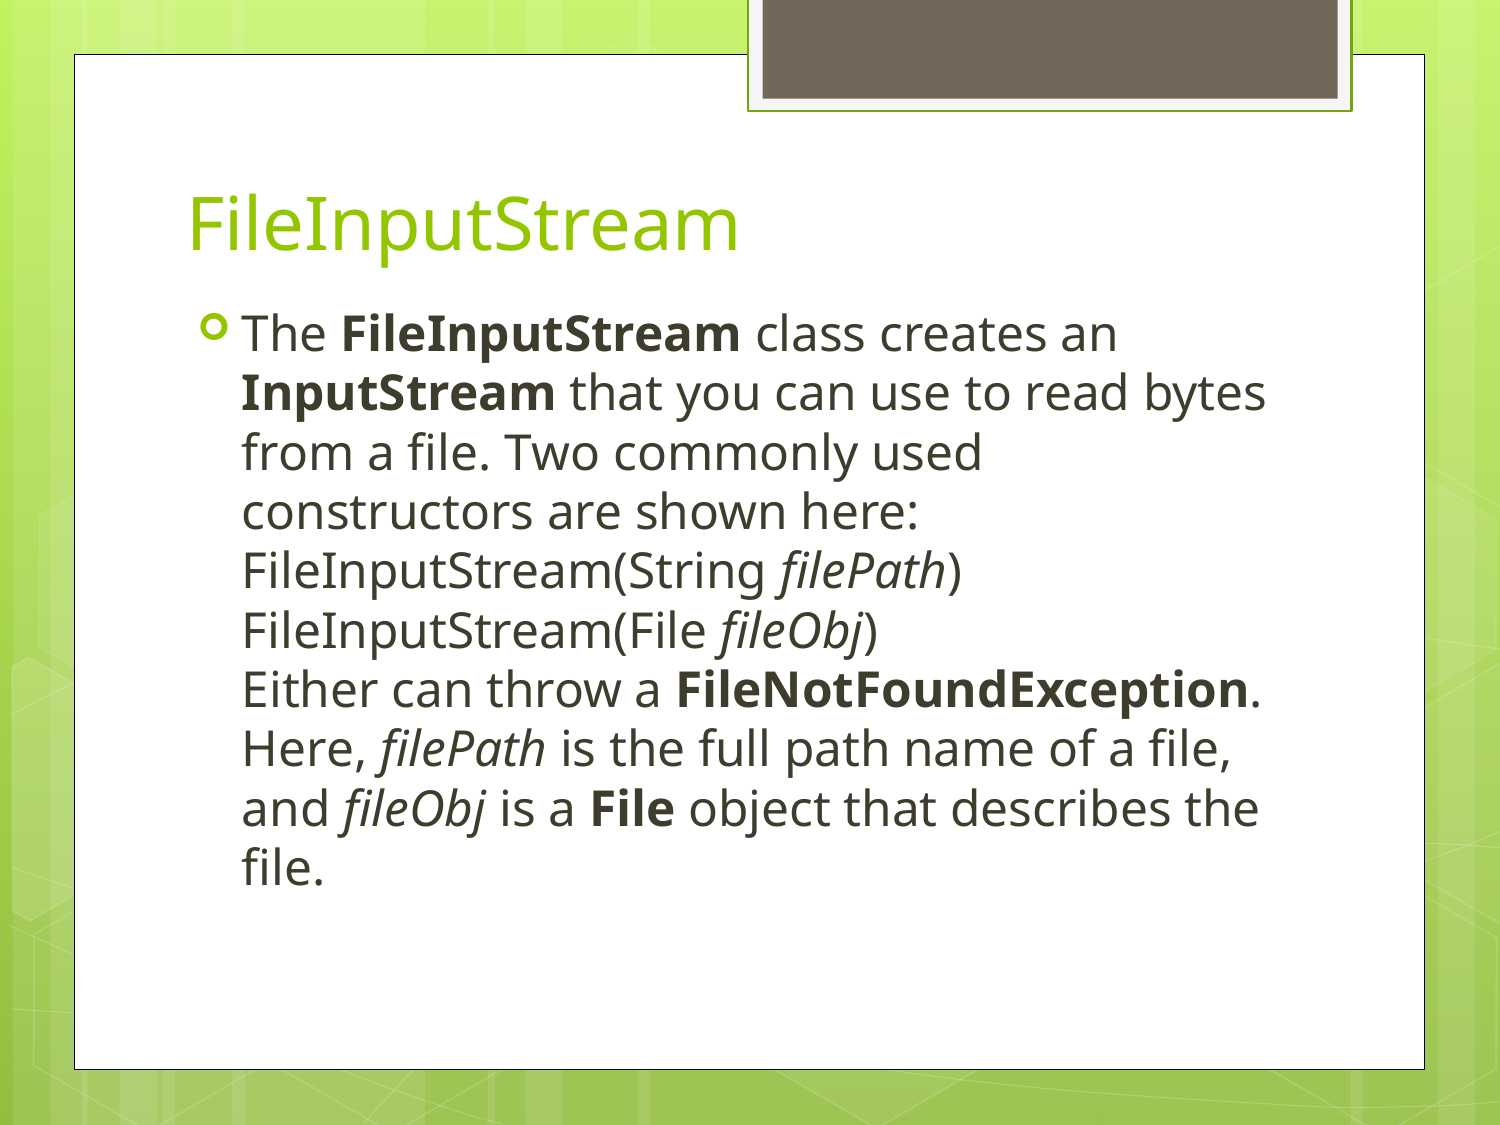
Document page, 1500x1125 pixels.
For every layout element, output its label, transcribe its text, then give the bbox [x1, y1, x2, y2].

title FileInputStream [171, 168, 1324, 274]
list The FileInputStream class creates an InputStream that you can use to read bytes from a file. Two commonly used constructors are shown here: FileInputStream(String filePath) FileInputStream(File fileObj) Either can throw a FileNotFoundException. Here, filePath is the full path name of a file, and fileObj is a File object that describes the file. [171, 294, 1283, 1048]
